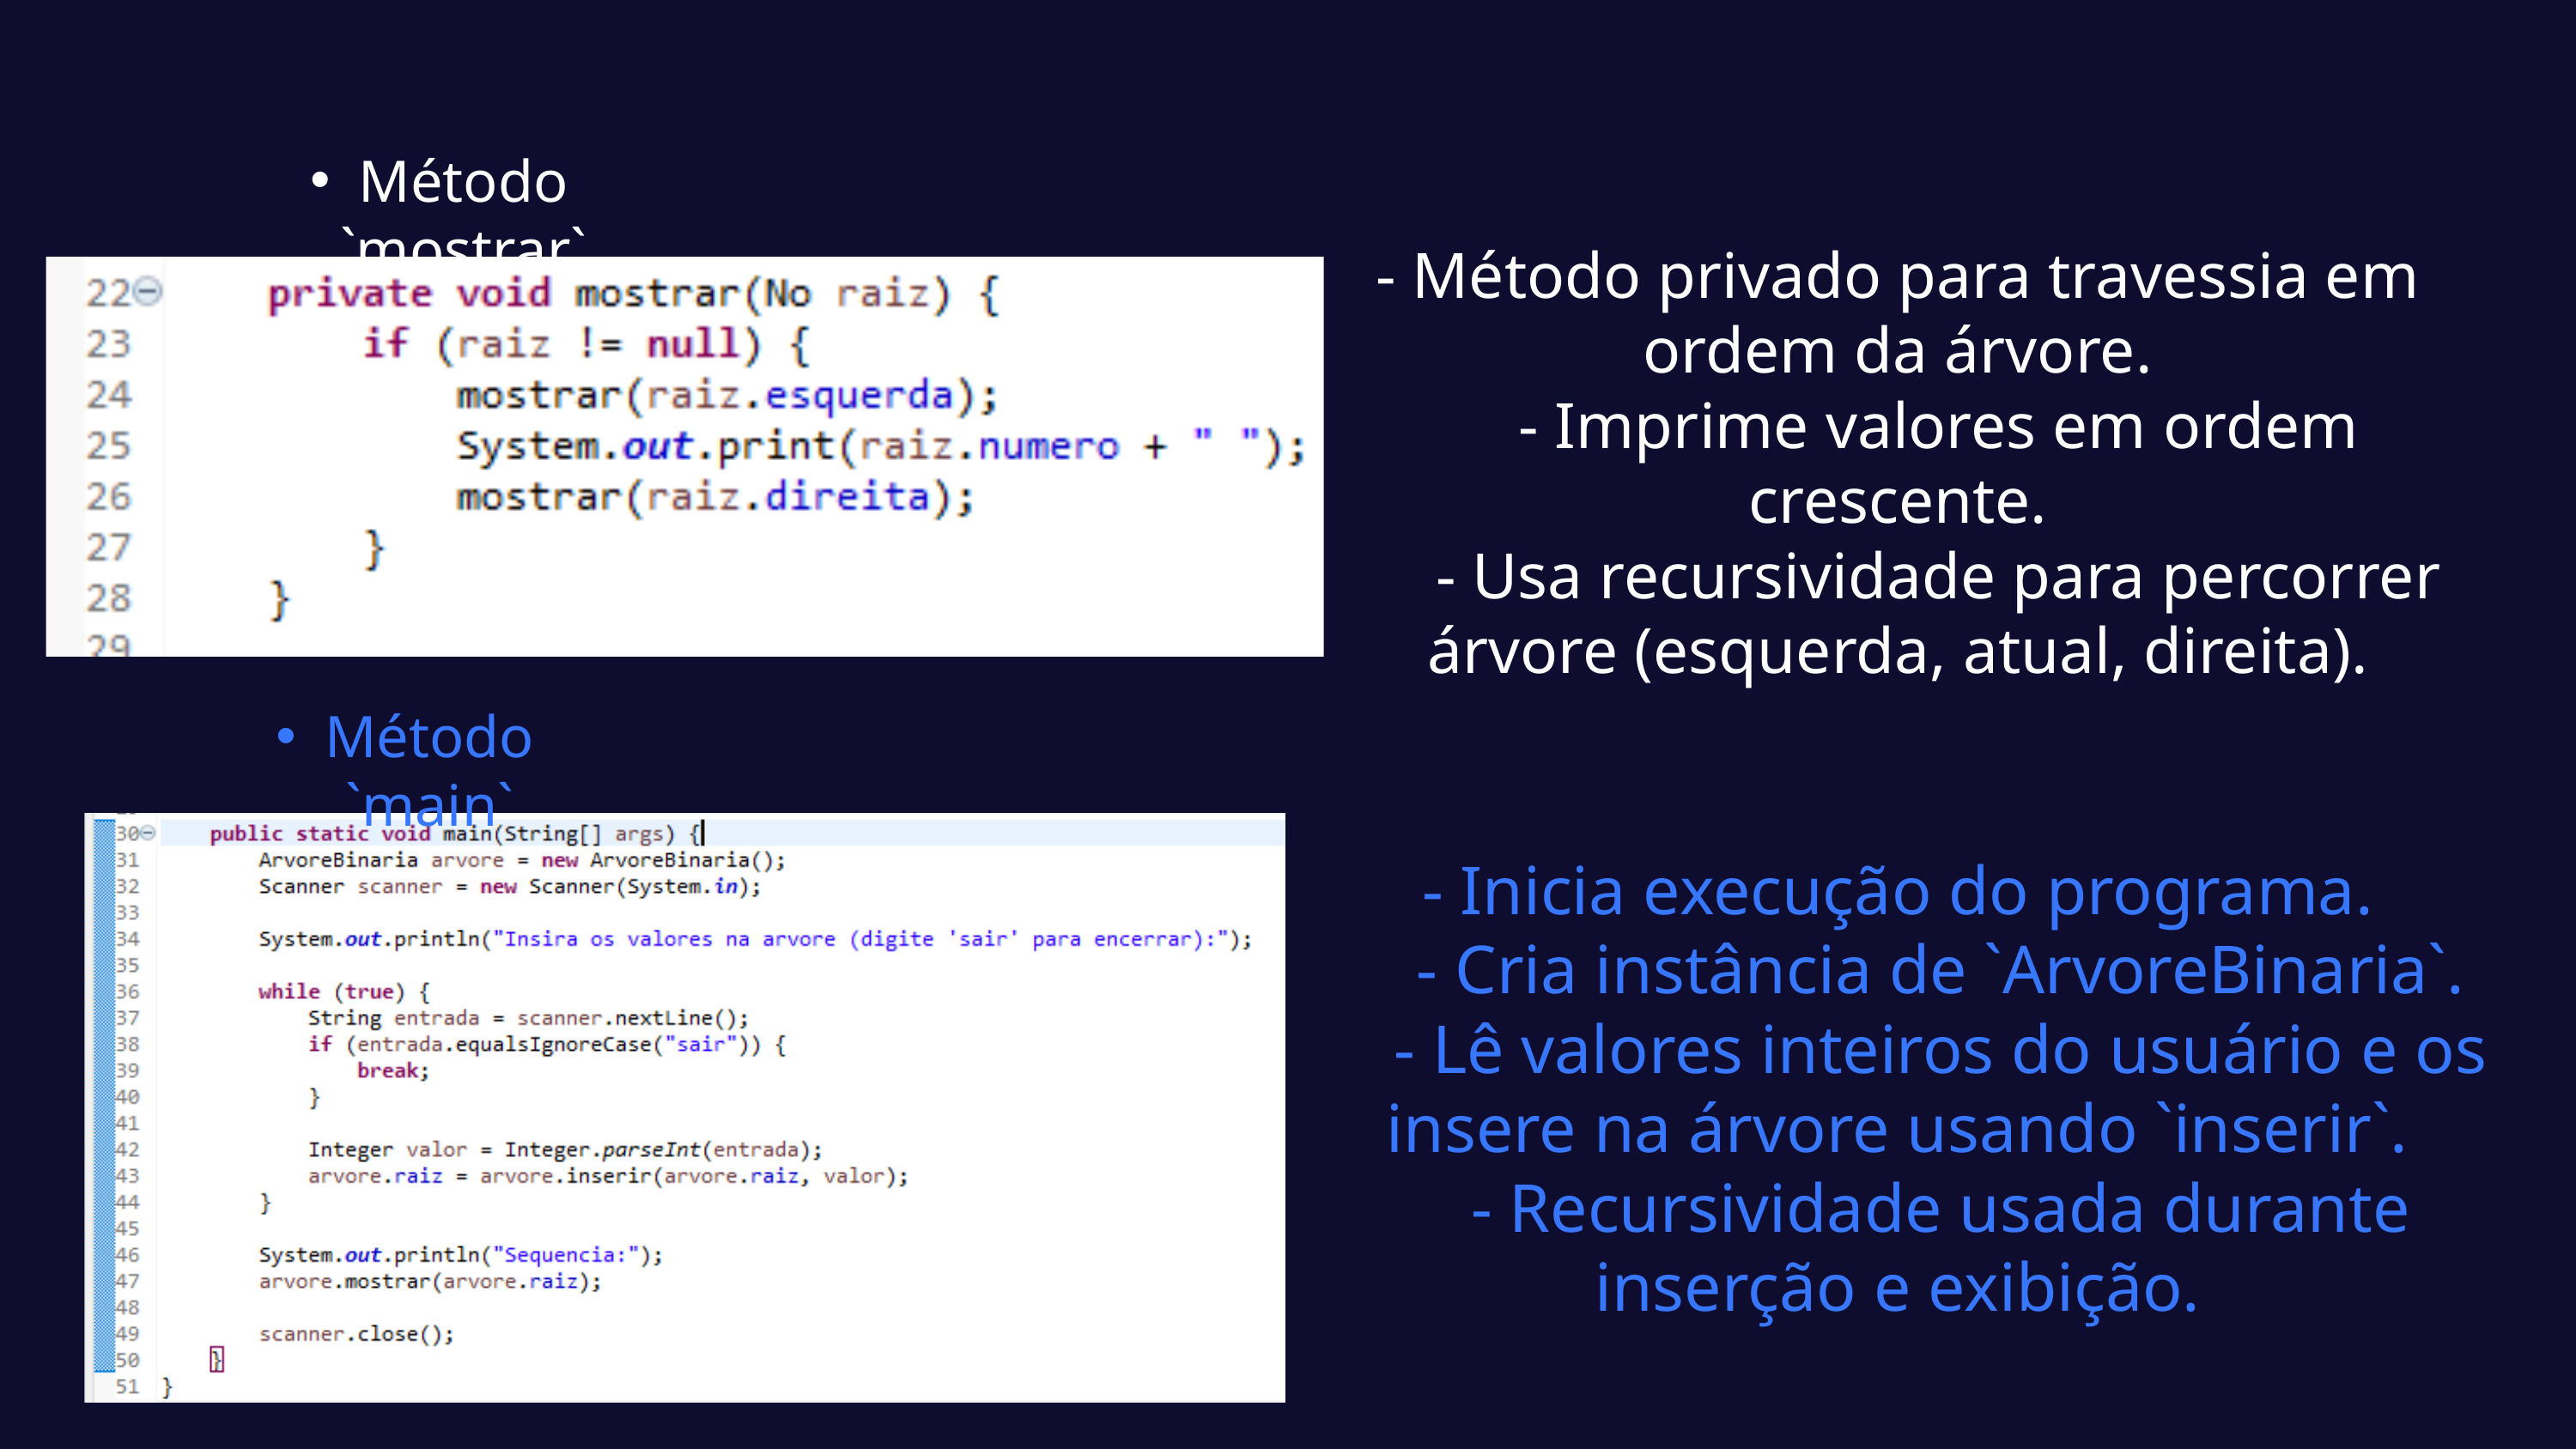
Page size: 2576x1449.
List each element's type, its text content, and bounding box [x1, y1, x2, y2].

text_box - Método privado para travessia em ordem da árvore. - Imprime valores em ordem crescente. - Usa recursividade para percorrer árvore (esquerda, atual, direita). [1339, 235, 2458, 687]
text_box - Inicia execução do programa. - Cria instância de `ArvoreBinaria`. - Lê valores inteiros do usuário e os insere na árvore usando `inserir`. - Recursividade usada durante inserção e exibição. [1285, 848, 2510, 1325]
text_box Método `main` [144, 700, 617, 839]
text_box [46, 257, 1324, 657]
text_box [84, 813, 1285, 1403]
text_box Método `mostrar` [144, 144, 685, 282]
